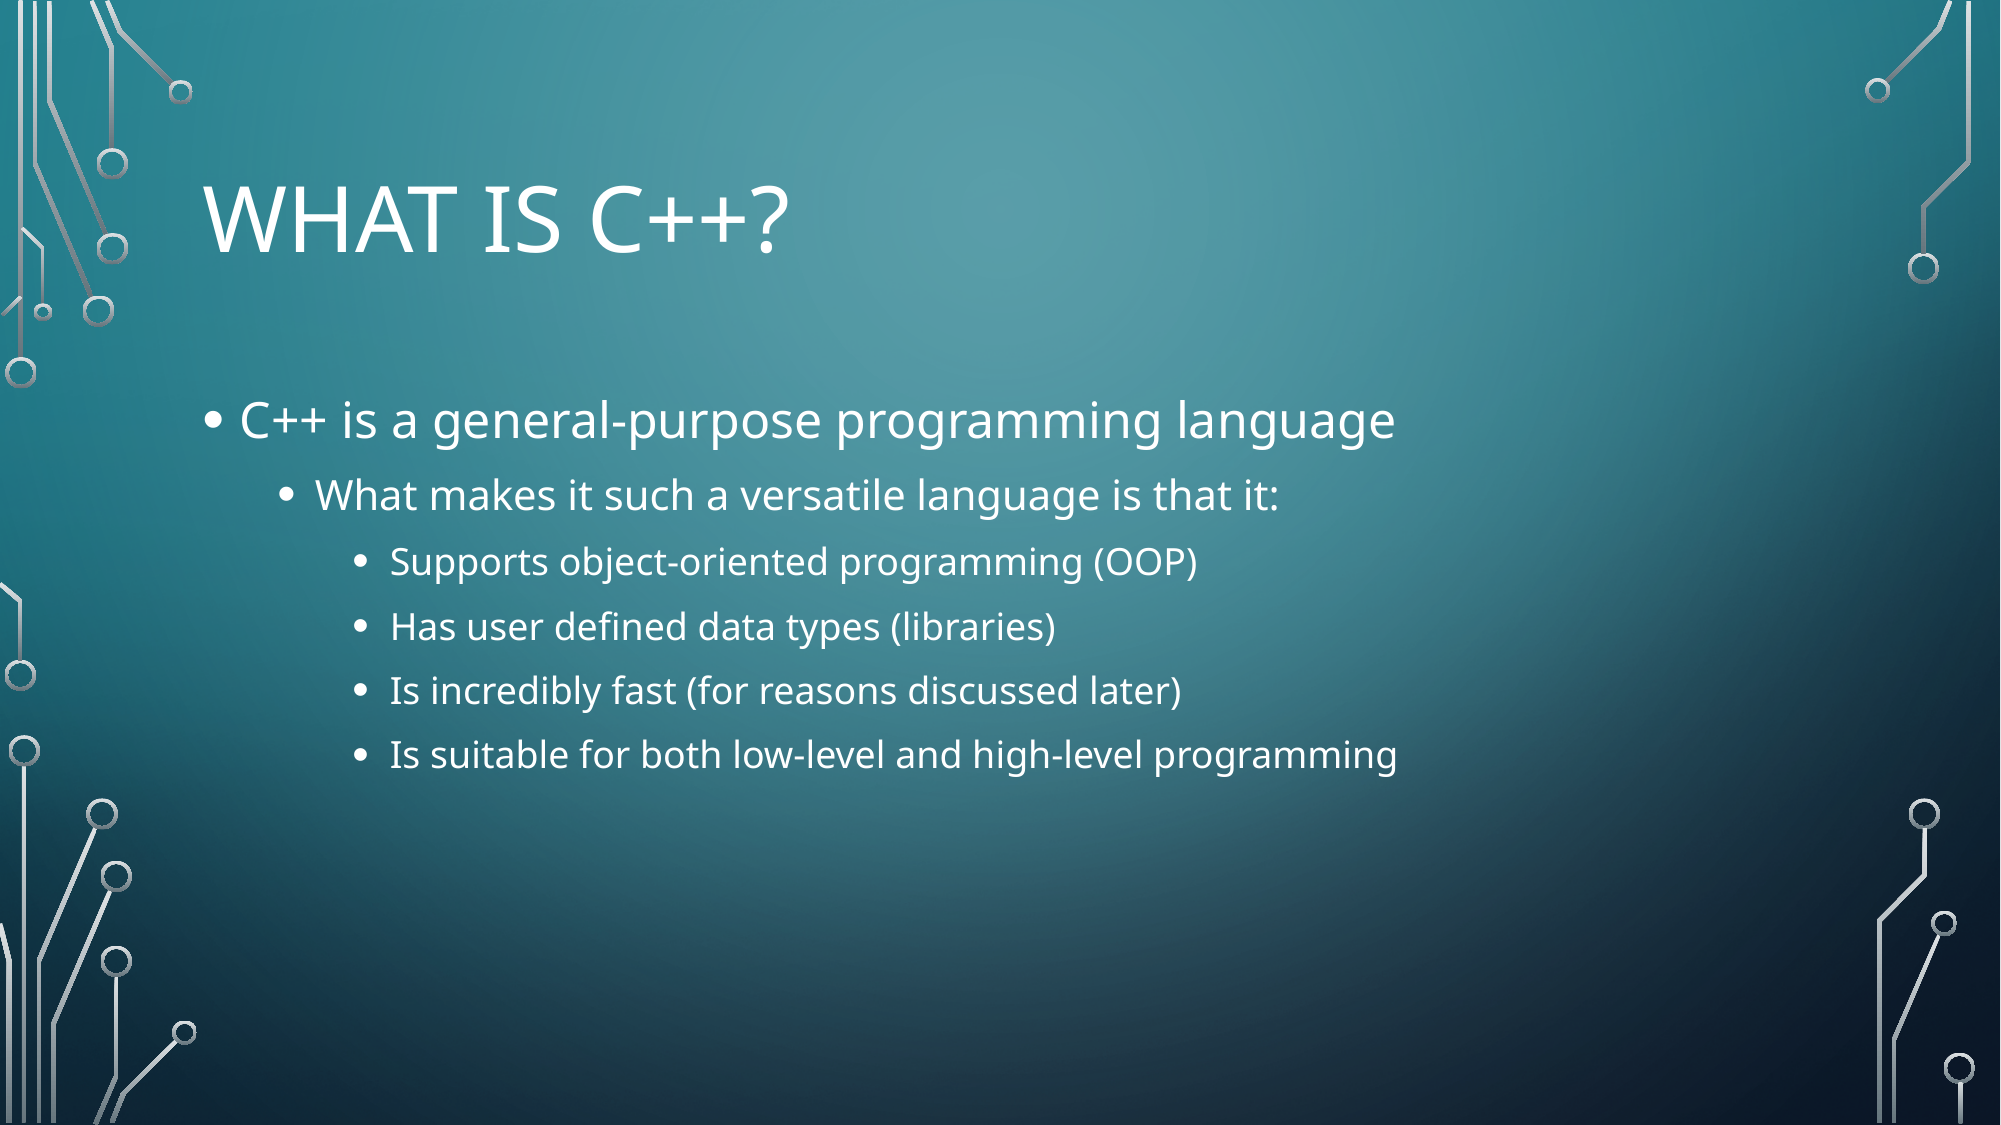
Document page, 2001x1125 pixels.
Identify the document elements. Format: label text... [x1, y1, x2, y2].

list C++ is a general-purpose programming language What makes it such a versatile language is that it: Supports object-oriented programming (OOP) Has user defined data types (libraries) Is incredibly fast (for reasons discussed later) Is suitable for both low-level and high-level programming [187, 369, 1813, 950]
title What is c++? [187, 101, 1813, 344]
